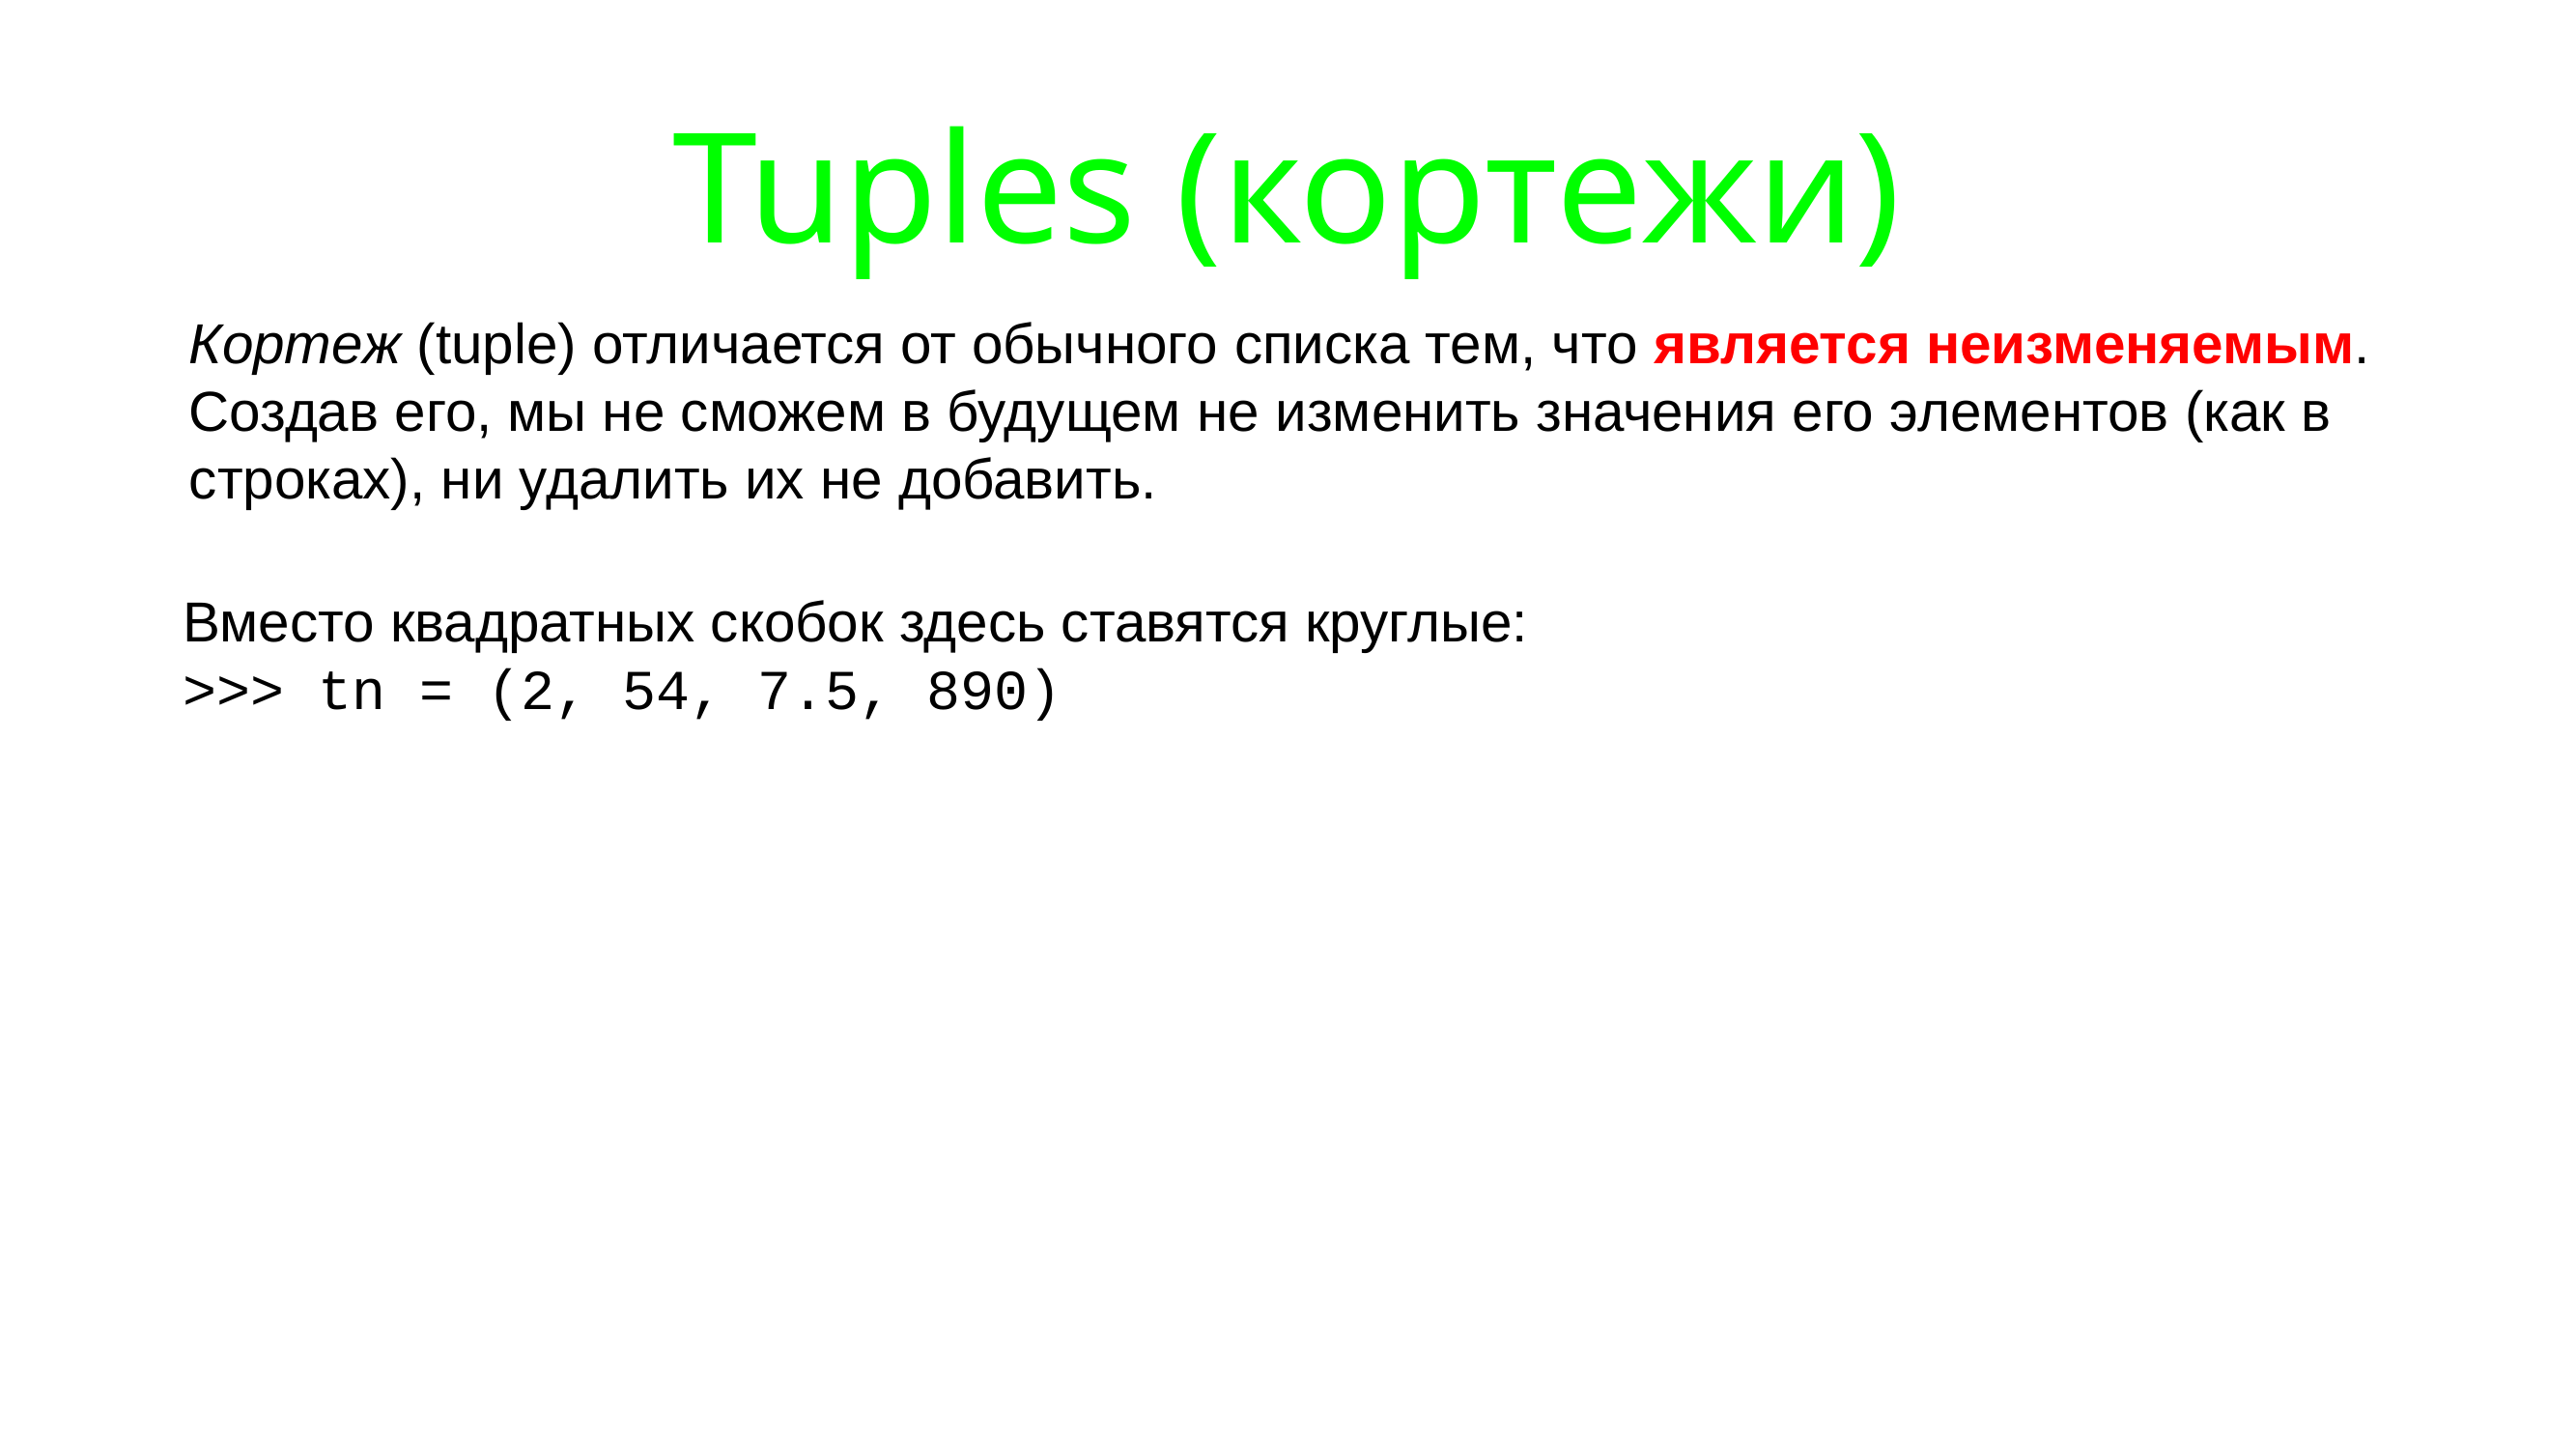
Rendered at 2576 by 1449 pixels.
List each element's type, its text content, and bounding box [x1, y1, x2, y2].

text_box Вместо квадратных скобок здесь ставятся круглые: >>> tn = (2, 54, 7.5, 890) Впрочем, скобки можно и не ставить: >>> tn = 2, 54, 7.5, 890 Кортеж из одного элемента создается следующим образом: >>> ts = (3,) Пустой кортеж >>> te = () [183, 583, 2366, 1409]
list Кортеж (tuple) отличается от обычного списка тем, что является неизменяемым. Создав его, мы не сможем в будущем не изменить значения его элементов (как в строках), ни удалить их не добавить. [70, 292, 2479, 526]
title Tuples (кортежи) [183, 0, 2391, 365]
